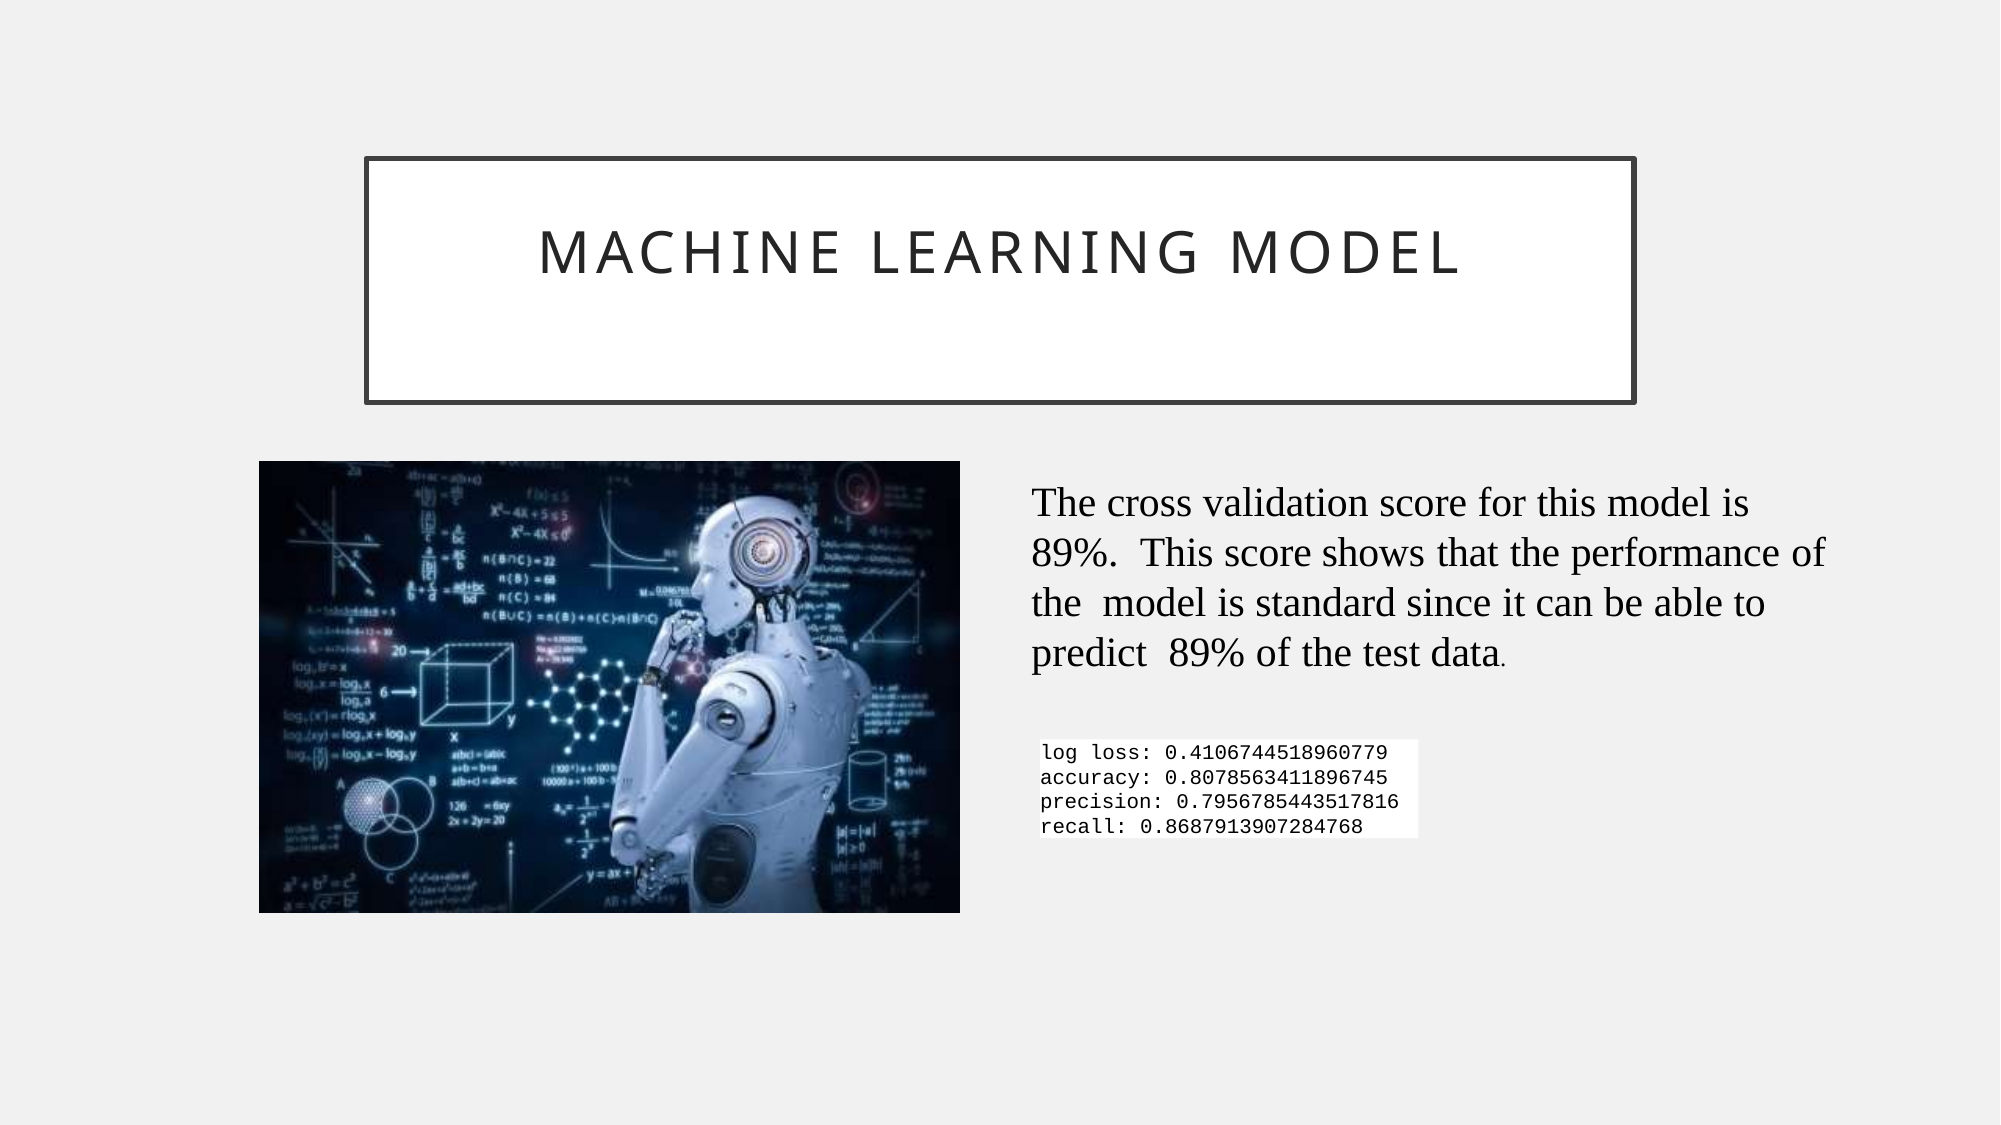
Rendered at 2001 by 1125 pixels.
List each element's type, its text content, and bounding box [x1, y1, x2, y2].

text_box [0, 0, 2000, 1125]
text_box The cross validation score for this model is 89%. This score shows that the performance of the model is standard since it can be able to predict 89% of the test data. [1029, 473, 1848, 676]
text_box log loss: 0.4106744518960779 accuracy: 0.8078563411896745 precision: 0.7956785443517816 recall: 0.8687913907284768 [1039, 739, 1419, 839]
picture [259, 461, 961, 913]
title MACHINE LEARNING MODEL [366, 158, 1634, 403]
